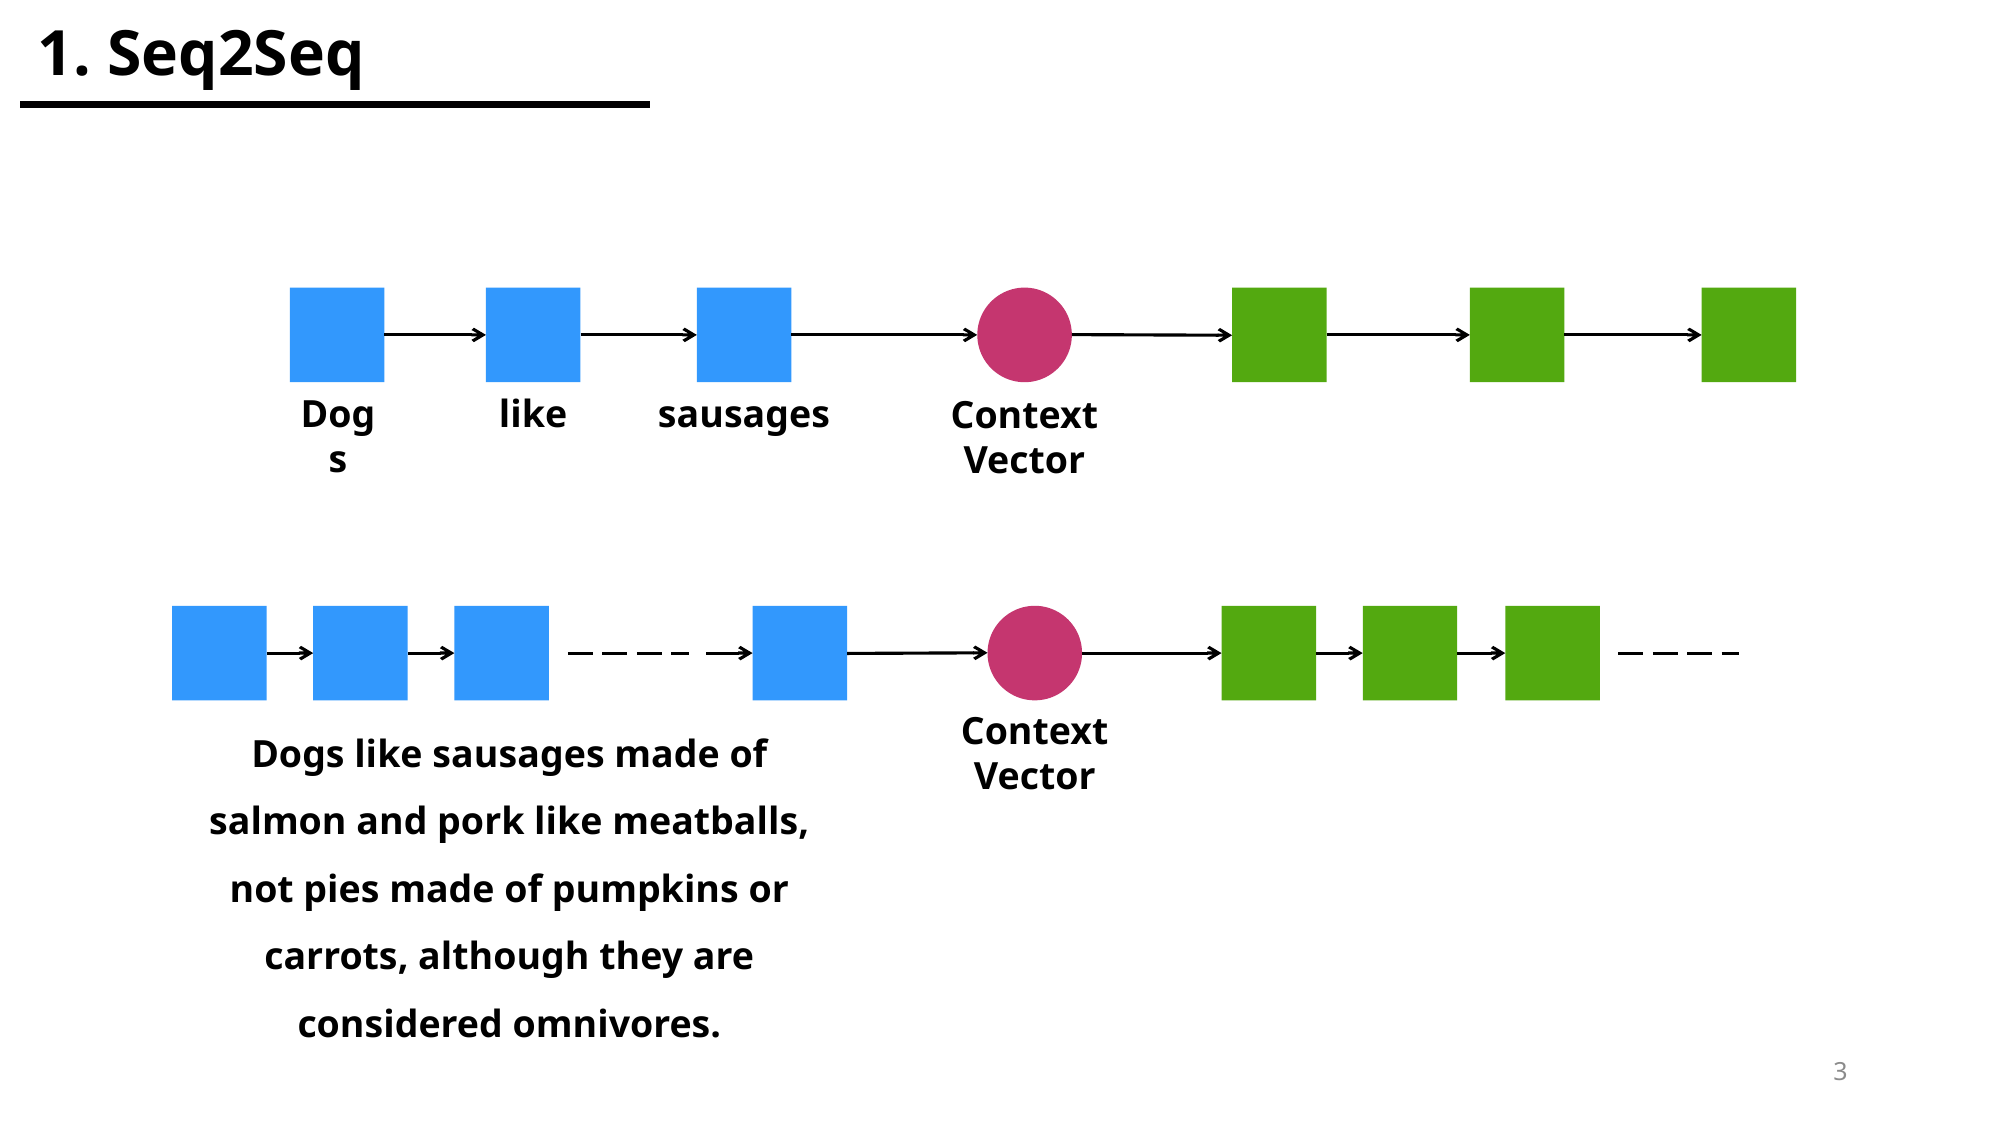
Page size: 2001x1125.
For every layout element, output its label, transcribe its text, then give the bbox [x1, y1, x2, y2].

text_box 1. Seq2Seq [22, 5, 380, 96]
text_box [283, 287, 1797, 490]
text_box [172, 605, 1896, 981]
slide_number 3 [1412, 1042, 1863, 1103]
